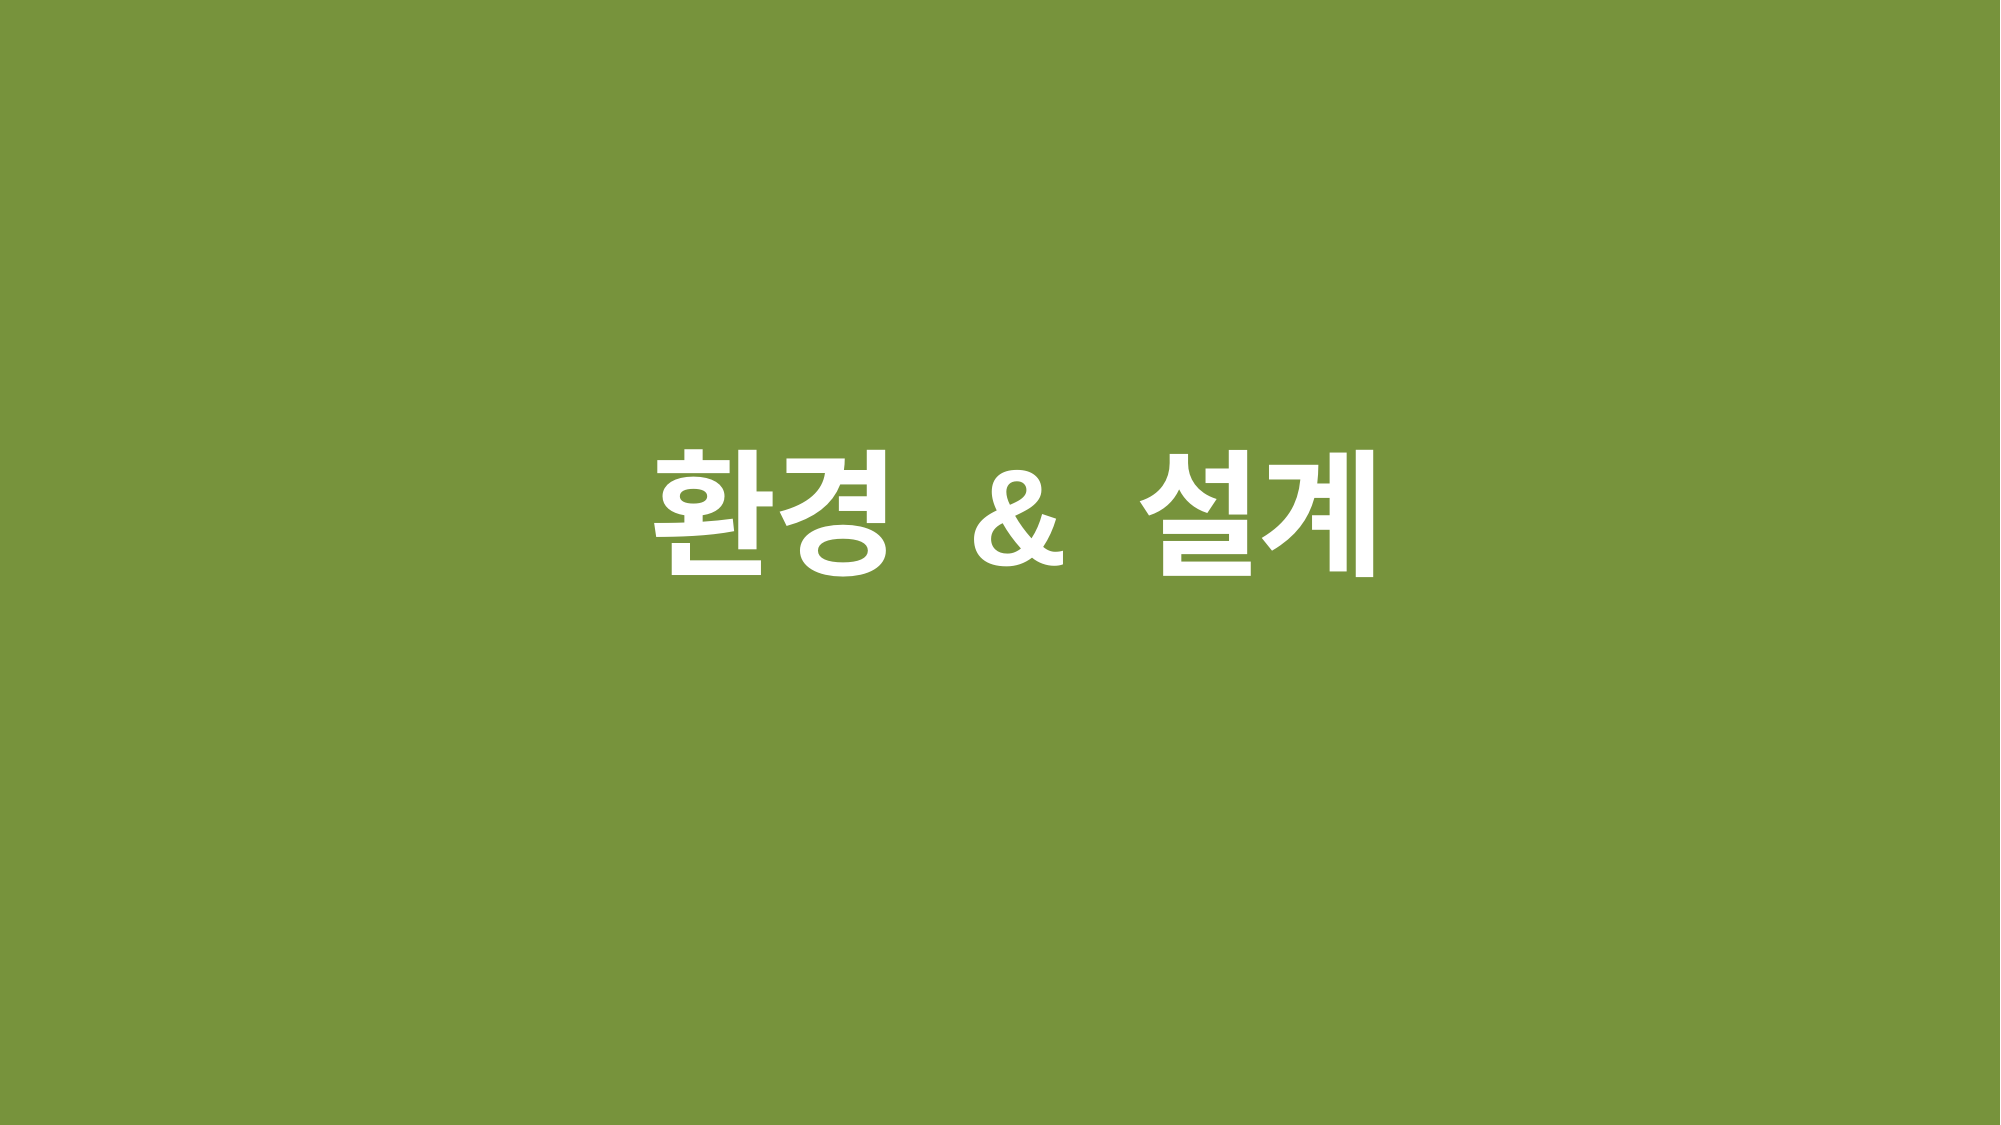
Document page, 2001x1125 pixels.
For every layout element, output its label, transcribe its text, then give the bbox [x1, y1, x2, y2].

text_box 환경 & 설계 [598, 420, 1437, 601]
